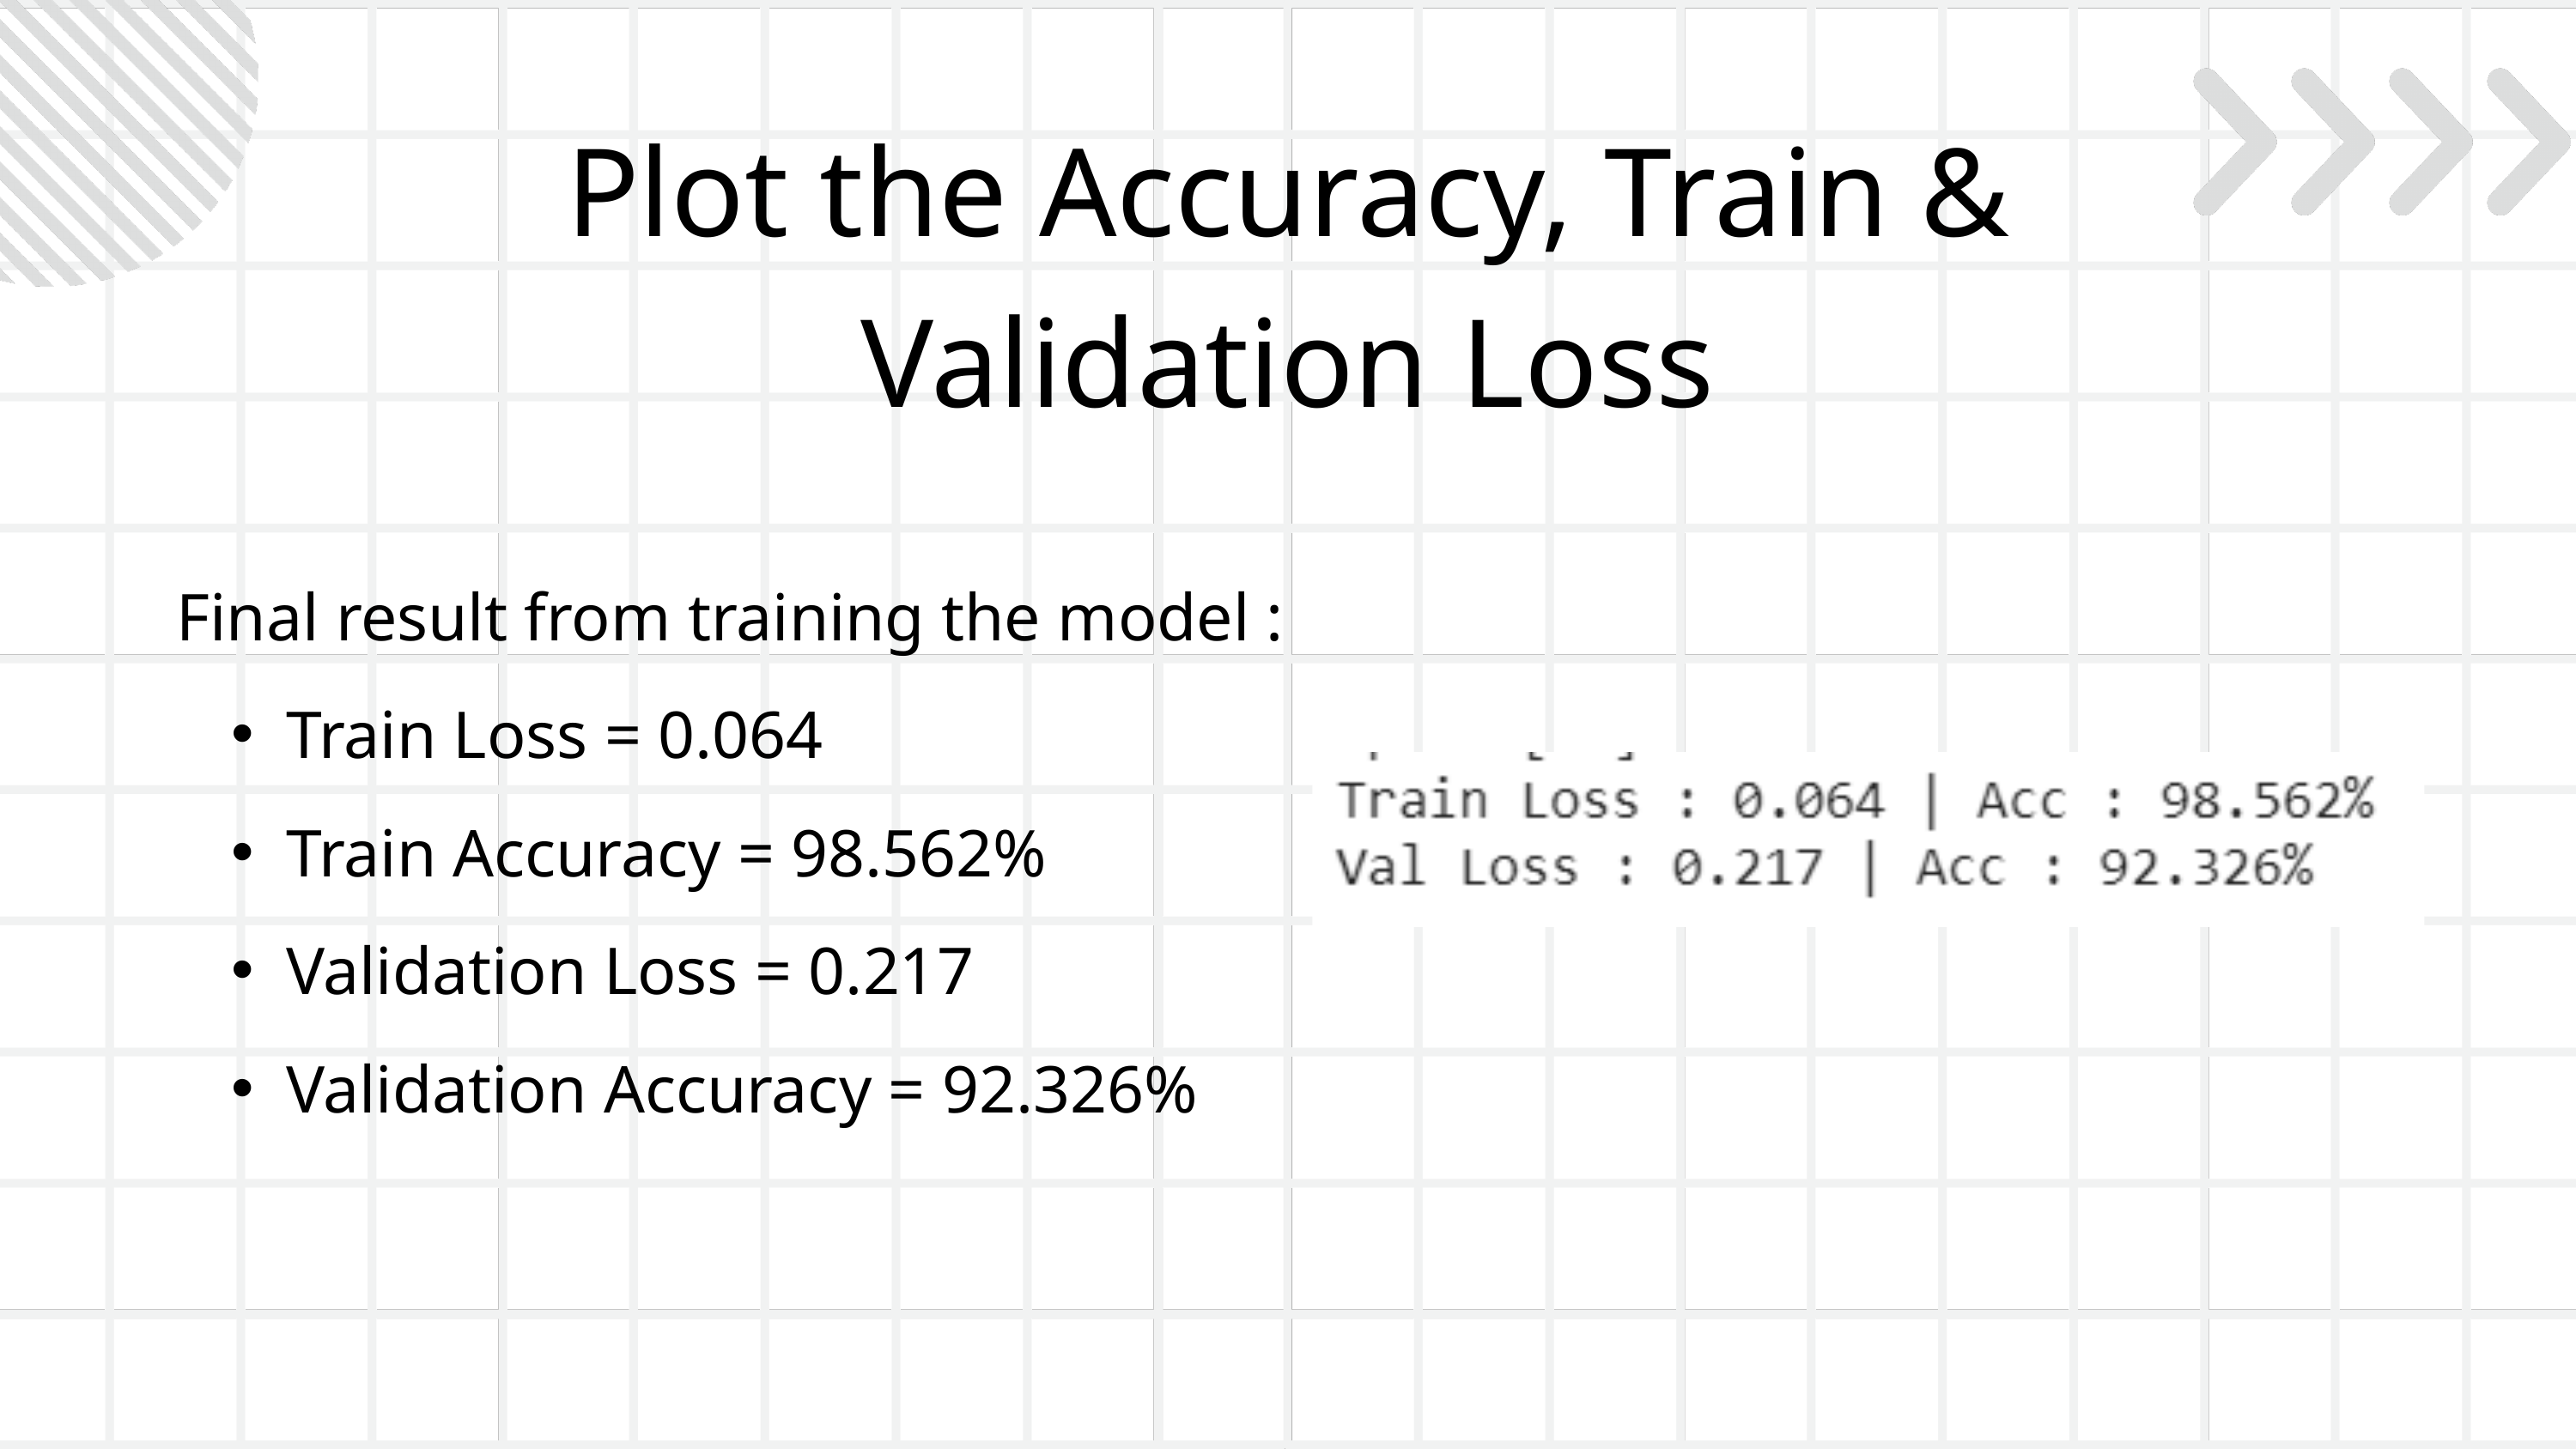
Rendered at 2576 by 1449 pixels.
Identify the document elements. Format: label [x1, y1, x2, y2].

text_box [0, 0, 2576, 1449]
